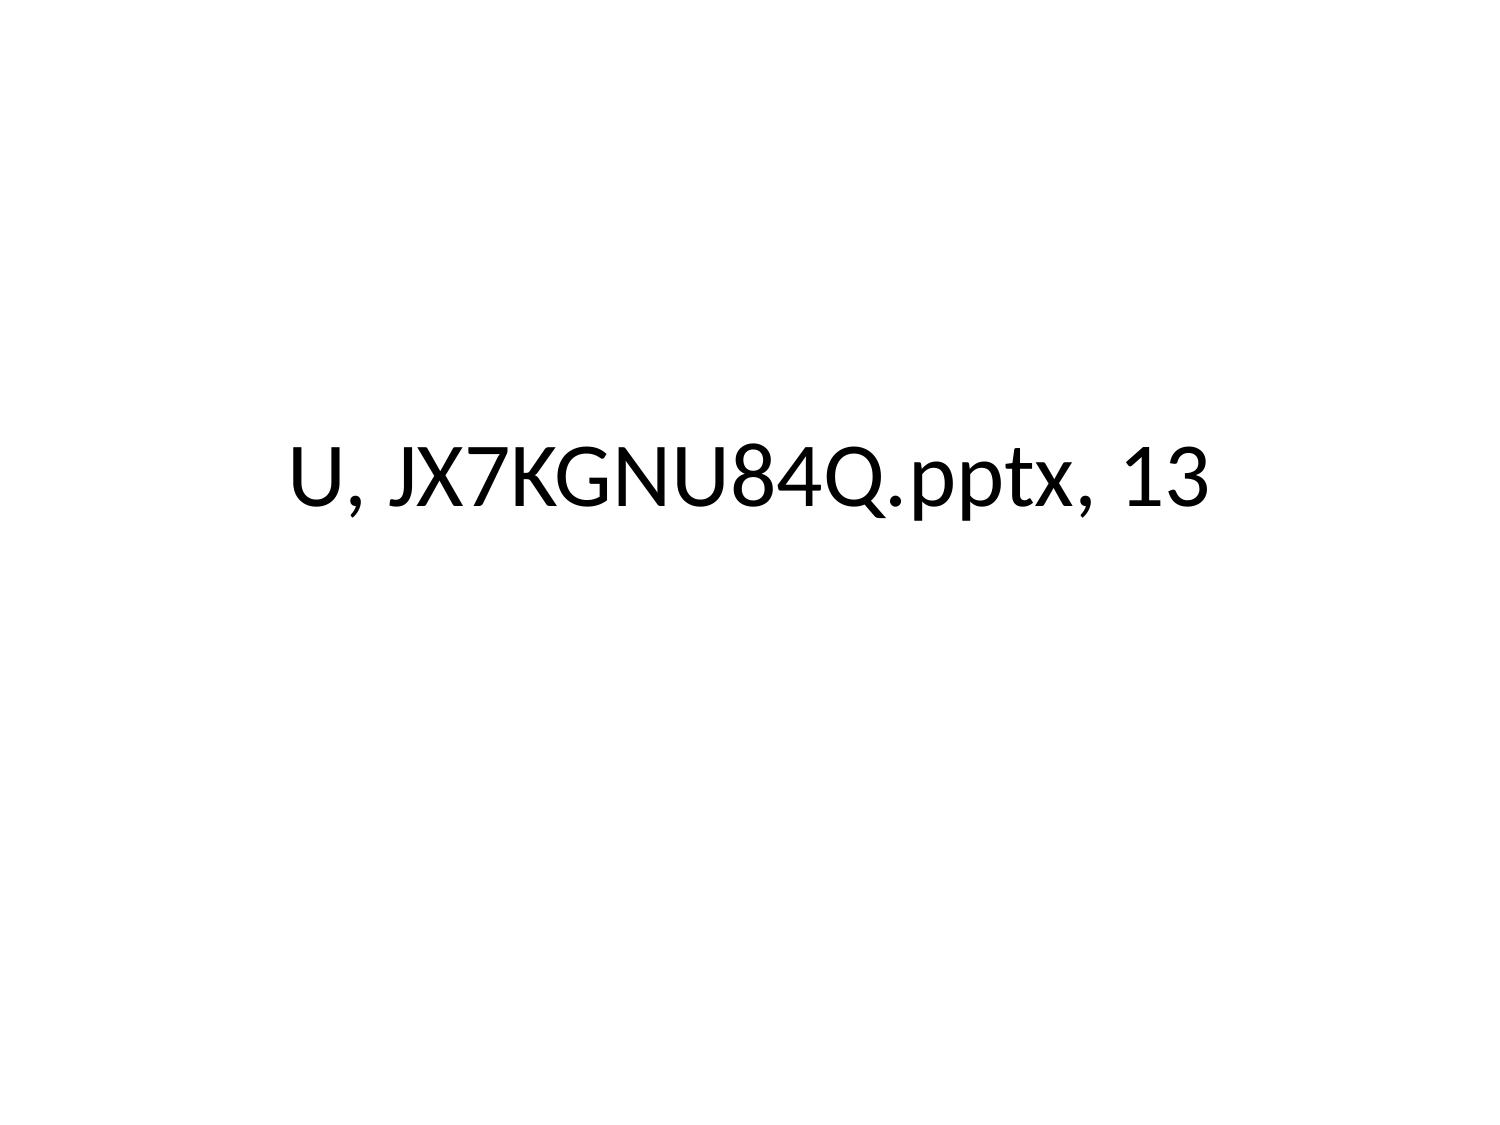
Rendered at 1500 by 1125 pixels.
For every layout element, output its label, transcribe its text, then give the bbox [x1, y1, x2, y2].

title U, JX7KGNU84Q.pptx, 13 [112, 349, 1388, 591]
